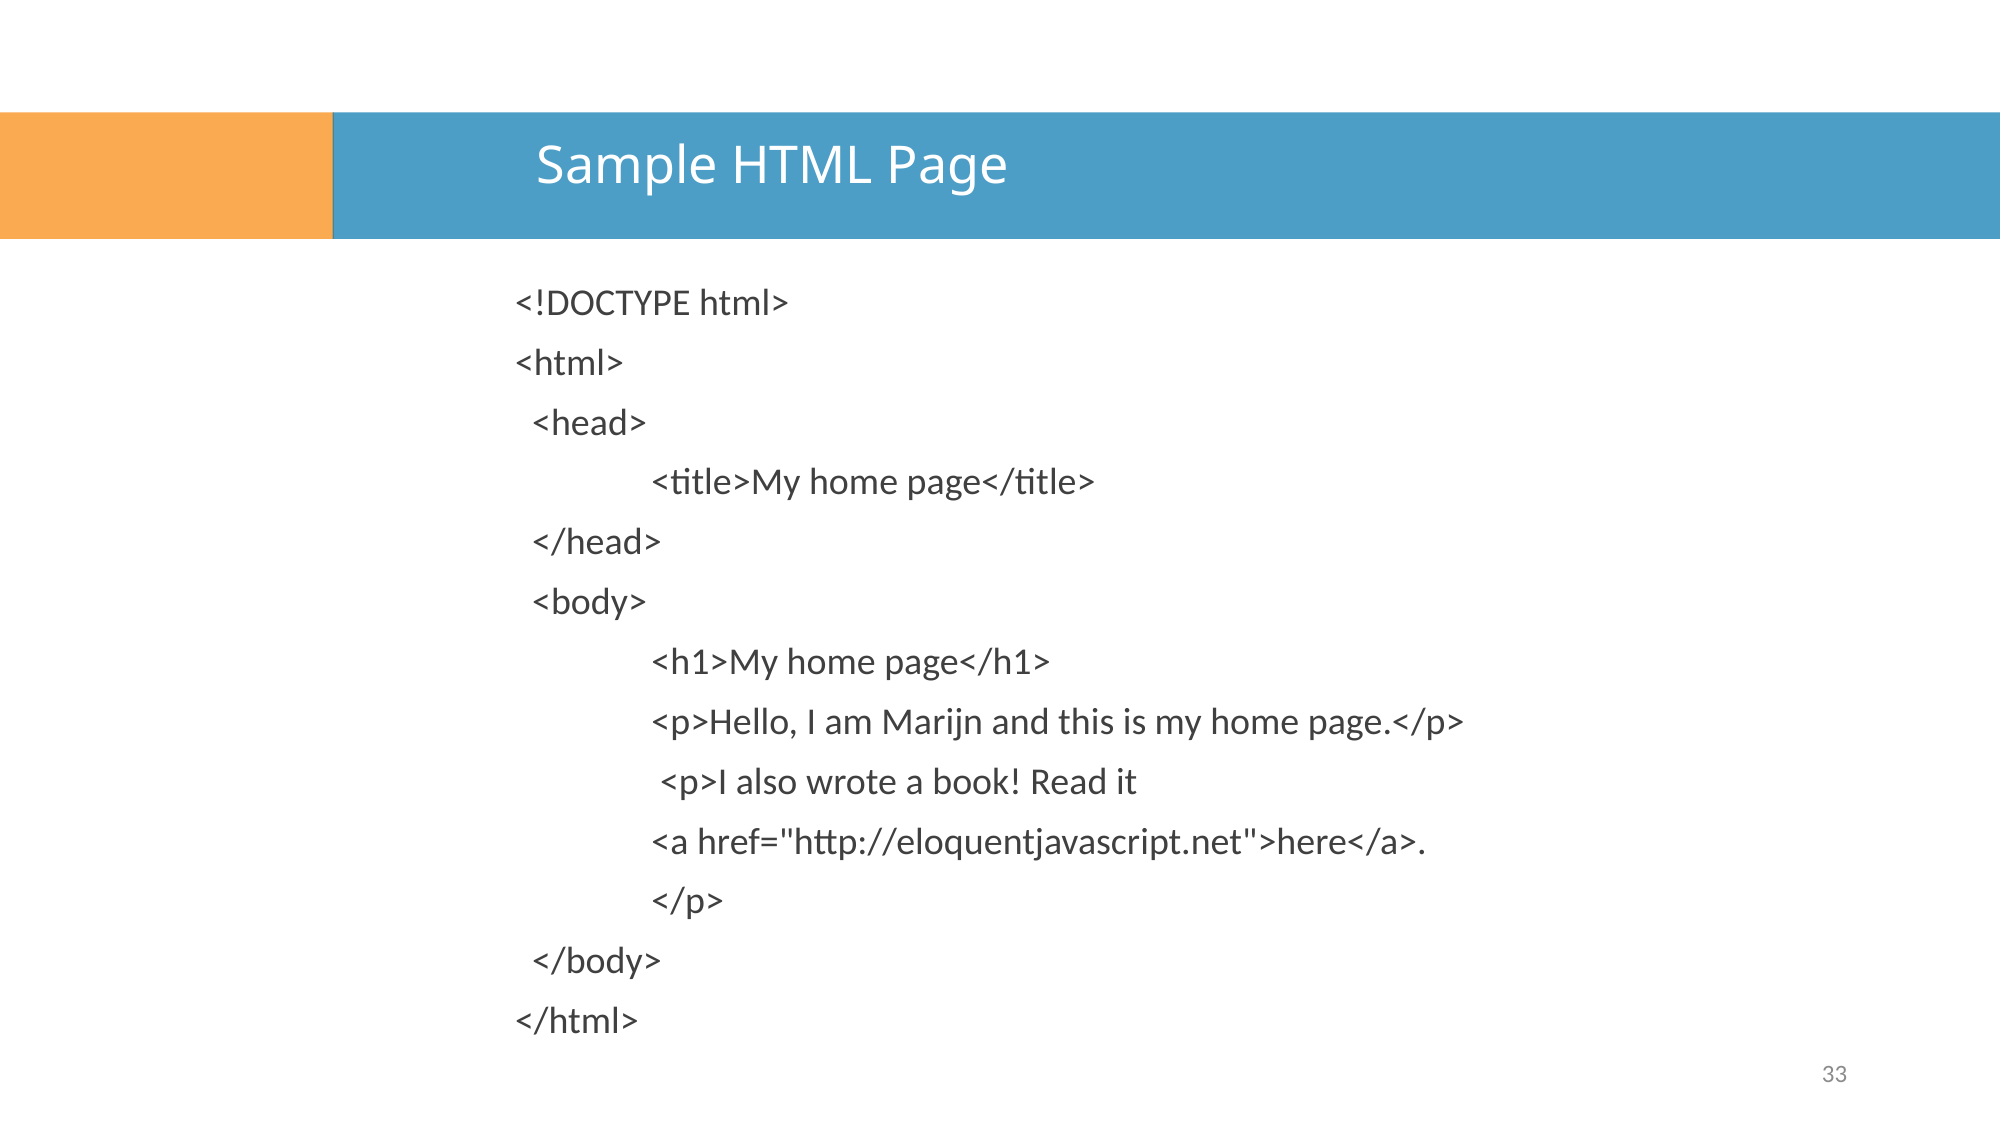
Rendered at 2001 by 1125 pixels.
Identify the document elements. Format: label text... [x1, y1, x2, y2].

slide_number 33 [1412, 1042, 1863, 1103]
title Sample HTML Page [521, 131, 1713, 225]
list <!DOCTYPE html> <html> <head> <title>My home page</title> </head> <body> <h1>My home page</h1> <p>Hello, I am Marijn and this is my home page.</p> <p>I also wrote a book! Read it <a href="http://eloquentjavascript.net">here</a>. </p> </body> </html> [500, 275, 1738, 1050]
